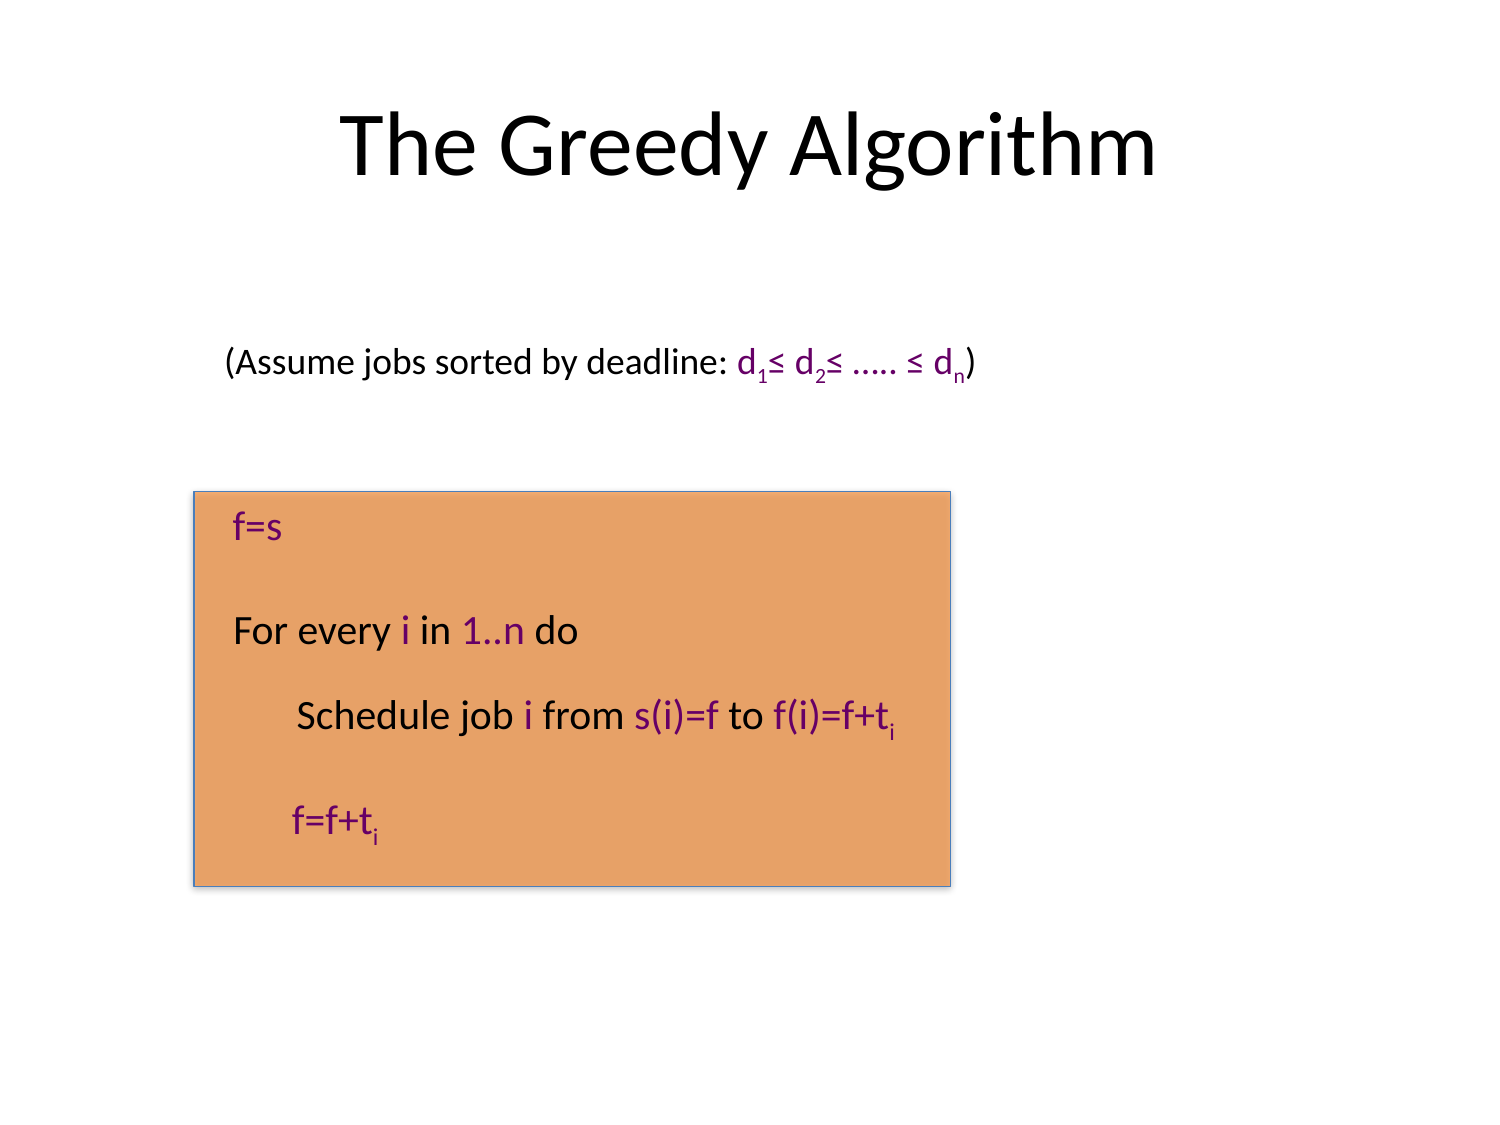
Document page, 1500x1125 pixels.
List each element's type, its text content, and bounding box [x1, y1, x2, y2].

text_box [216, 491, 917, 852]
text_box [193, 491, 951, 887]
text_box (Assume jobs sorted by deadline: d1≤ d2≤ ….. ≤ dn) [209, 329, 992, 396]
title The Greedy Algorithm [75, 45, 1425, 233]
